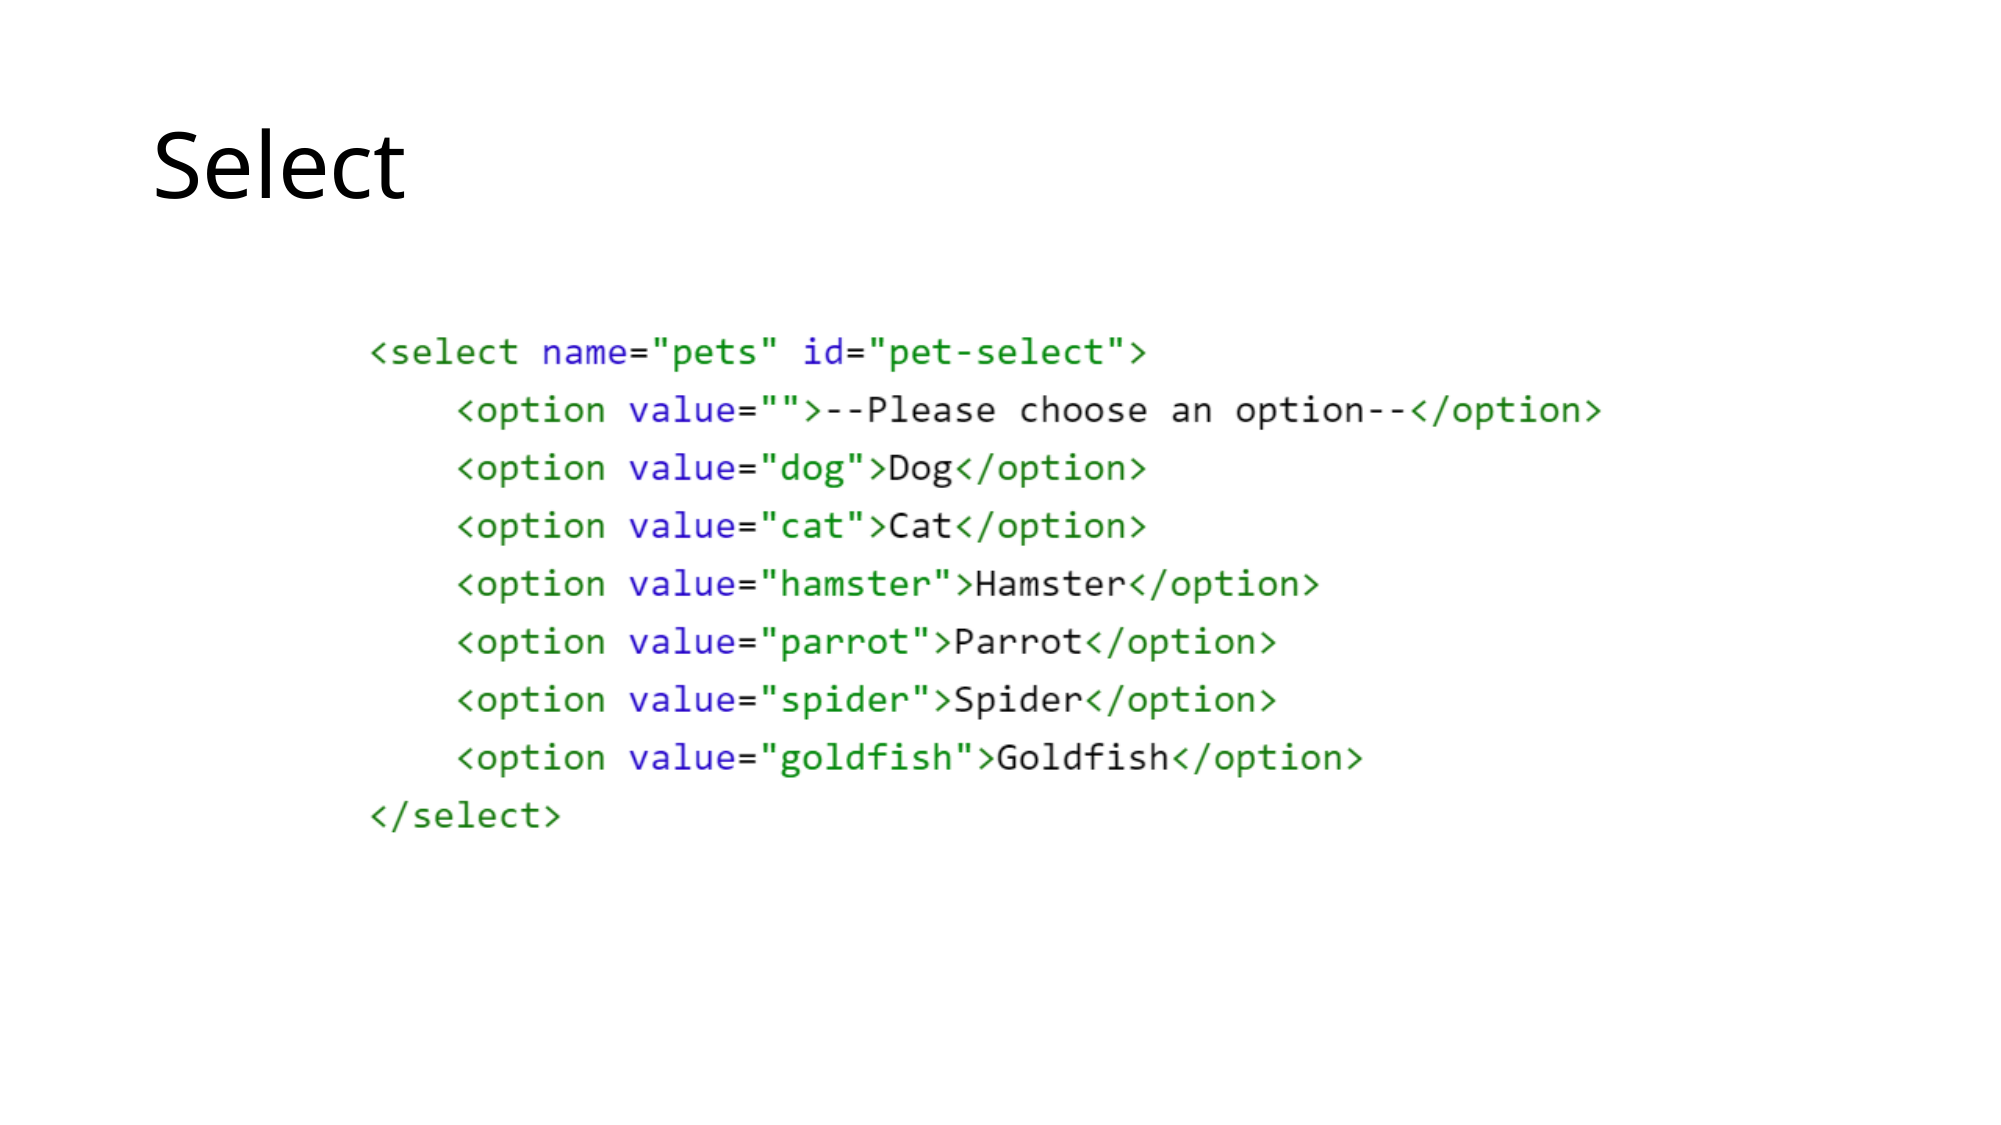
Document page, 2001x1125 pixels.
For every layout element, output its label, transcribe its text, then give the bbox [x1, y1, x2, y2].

title Select [137, 59, 1863, 278]
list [368, 322, 1632, 867]
